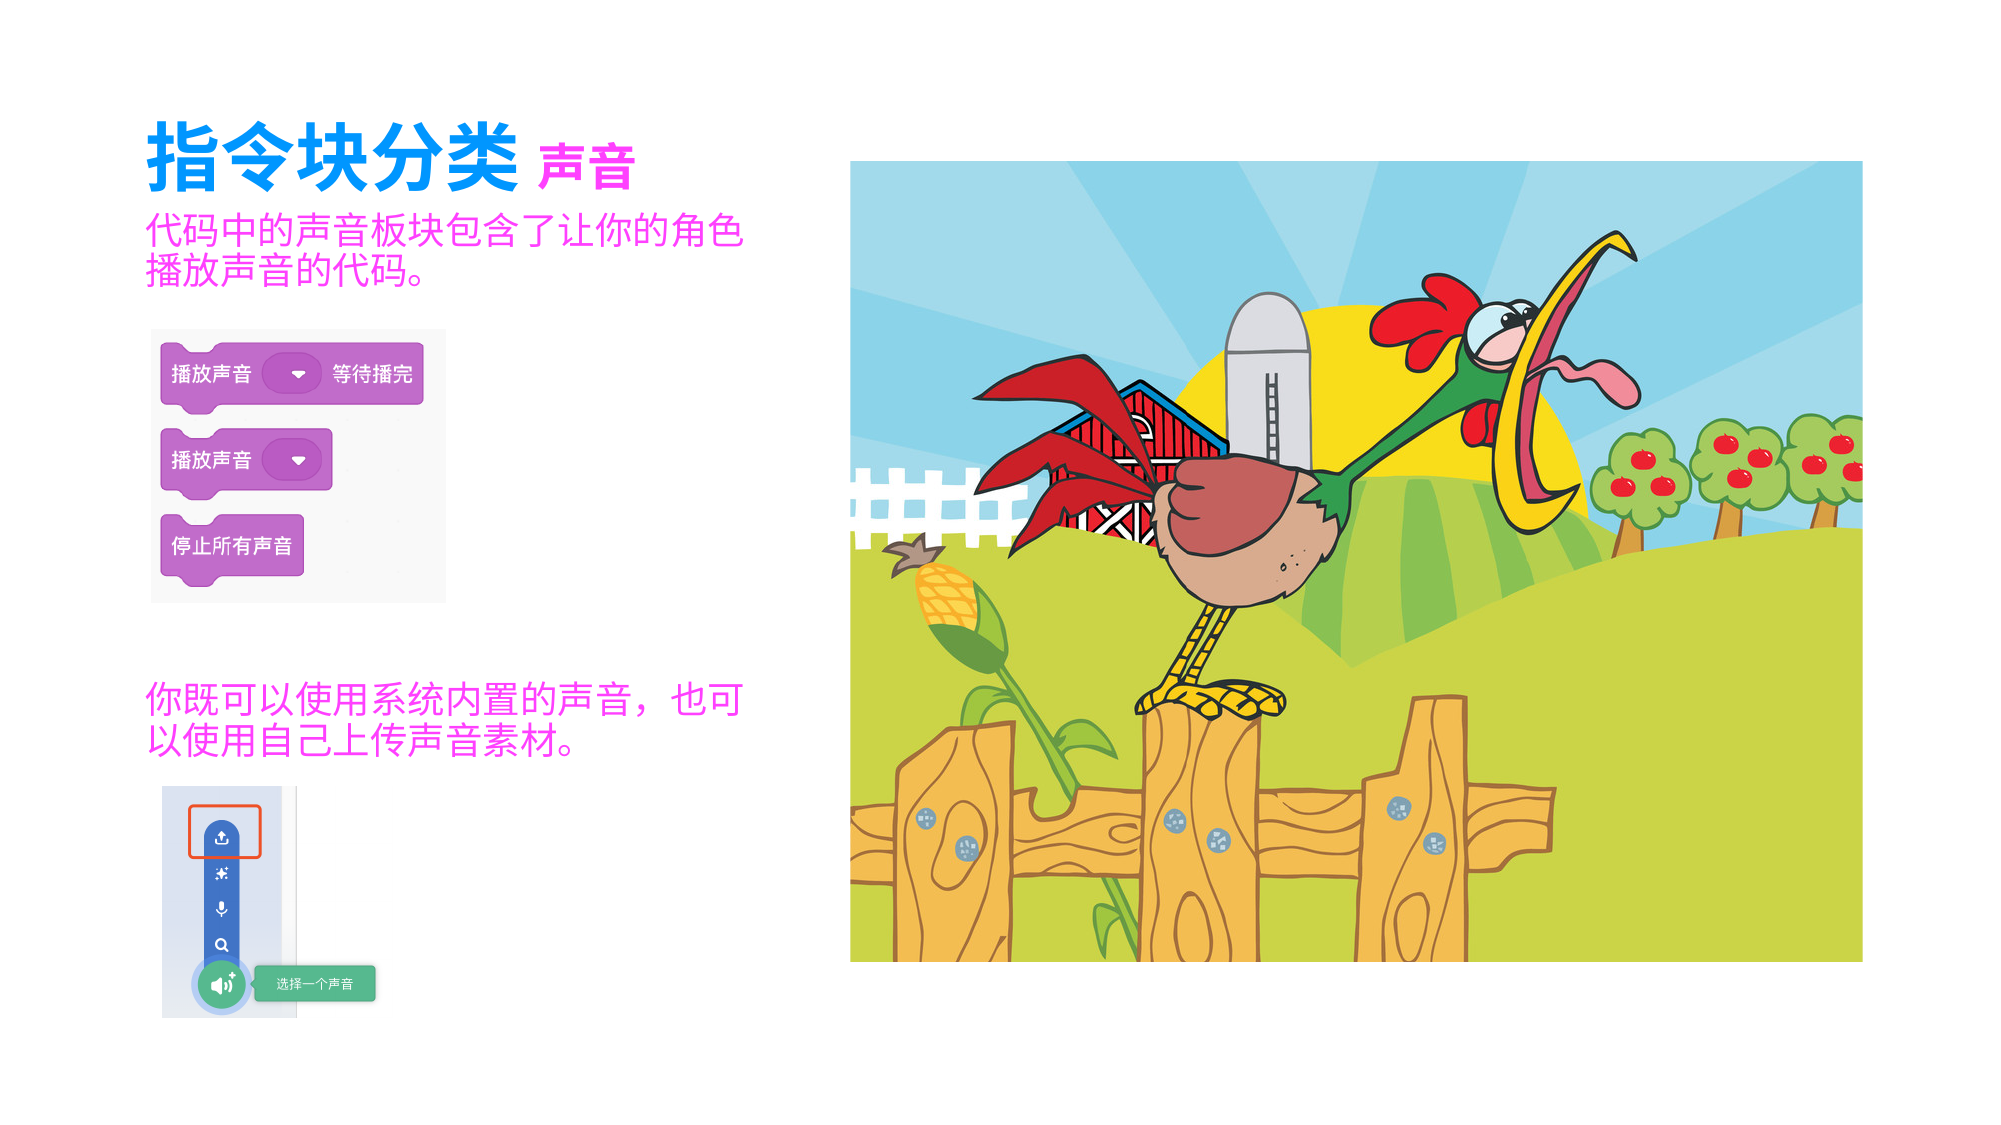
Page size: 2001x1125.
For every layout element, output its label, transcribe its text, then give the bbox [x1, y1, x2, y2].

title 指令块分类 声音 [137, 74, 784, 204]
picture [850, 161, 1863, 962]
picture [162, 786, 393, 1018]
list 代码中的声音板块包含了让你的角色播放声音的代码。 你既可以使用系统内置的声音，也可以使用自己上传声音素材。 [137, 204, 784, 1085]
picture [151, 329, 446, 603]
